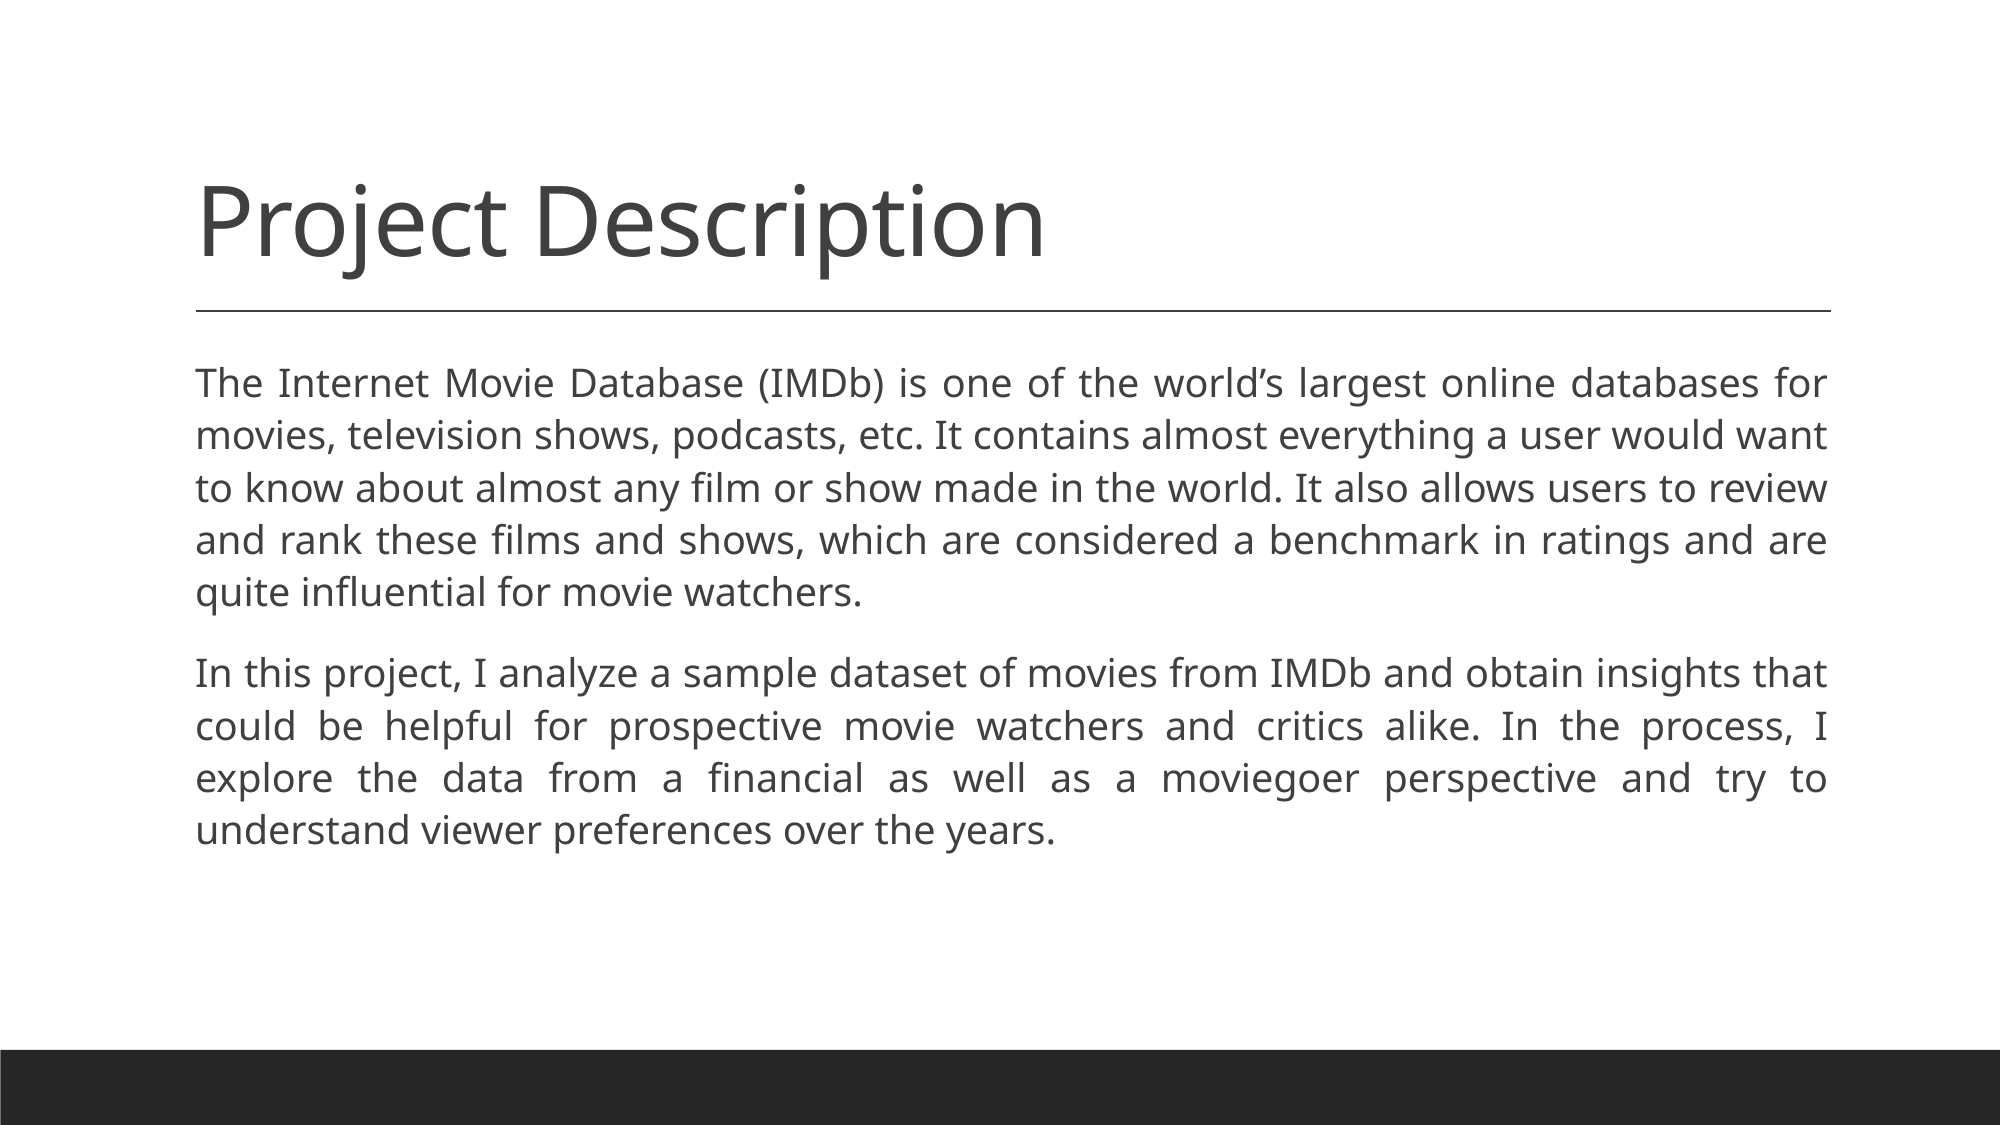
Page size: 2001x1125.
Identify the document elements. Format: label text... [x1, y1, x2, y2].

title Project Description [180, 47, 1830, 285]
list The Internet Movie Database (IMDb) is one of the world’s largest online databases for movies, television shows, podcasts, etc. It contains almost everything a user would want to know about almost any film or show made in the world. It also allows users to review and rank these films and shows, which are considered a benchmark in ratings and are quite influential for movie watchers. In this project, I analyze a sample dataset of movies from IMDb and obtain insights that could be helpful for prospective movie watchers and critics alike. In the process, I explore the data from a financial as well as a moviegoer perspective and try to understand viewer preferences over the years. [180, 345, 1830, 963]
